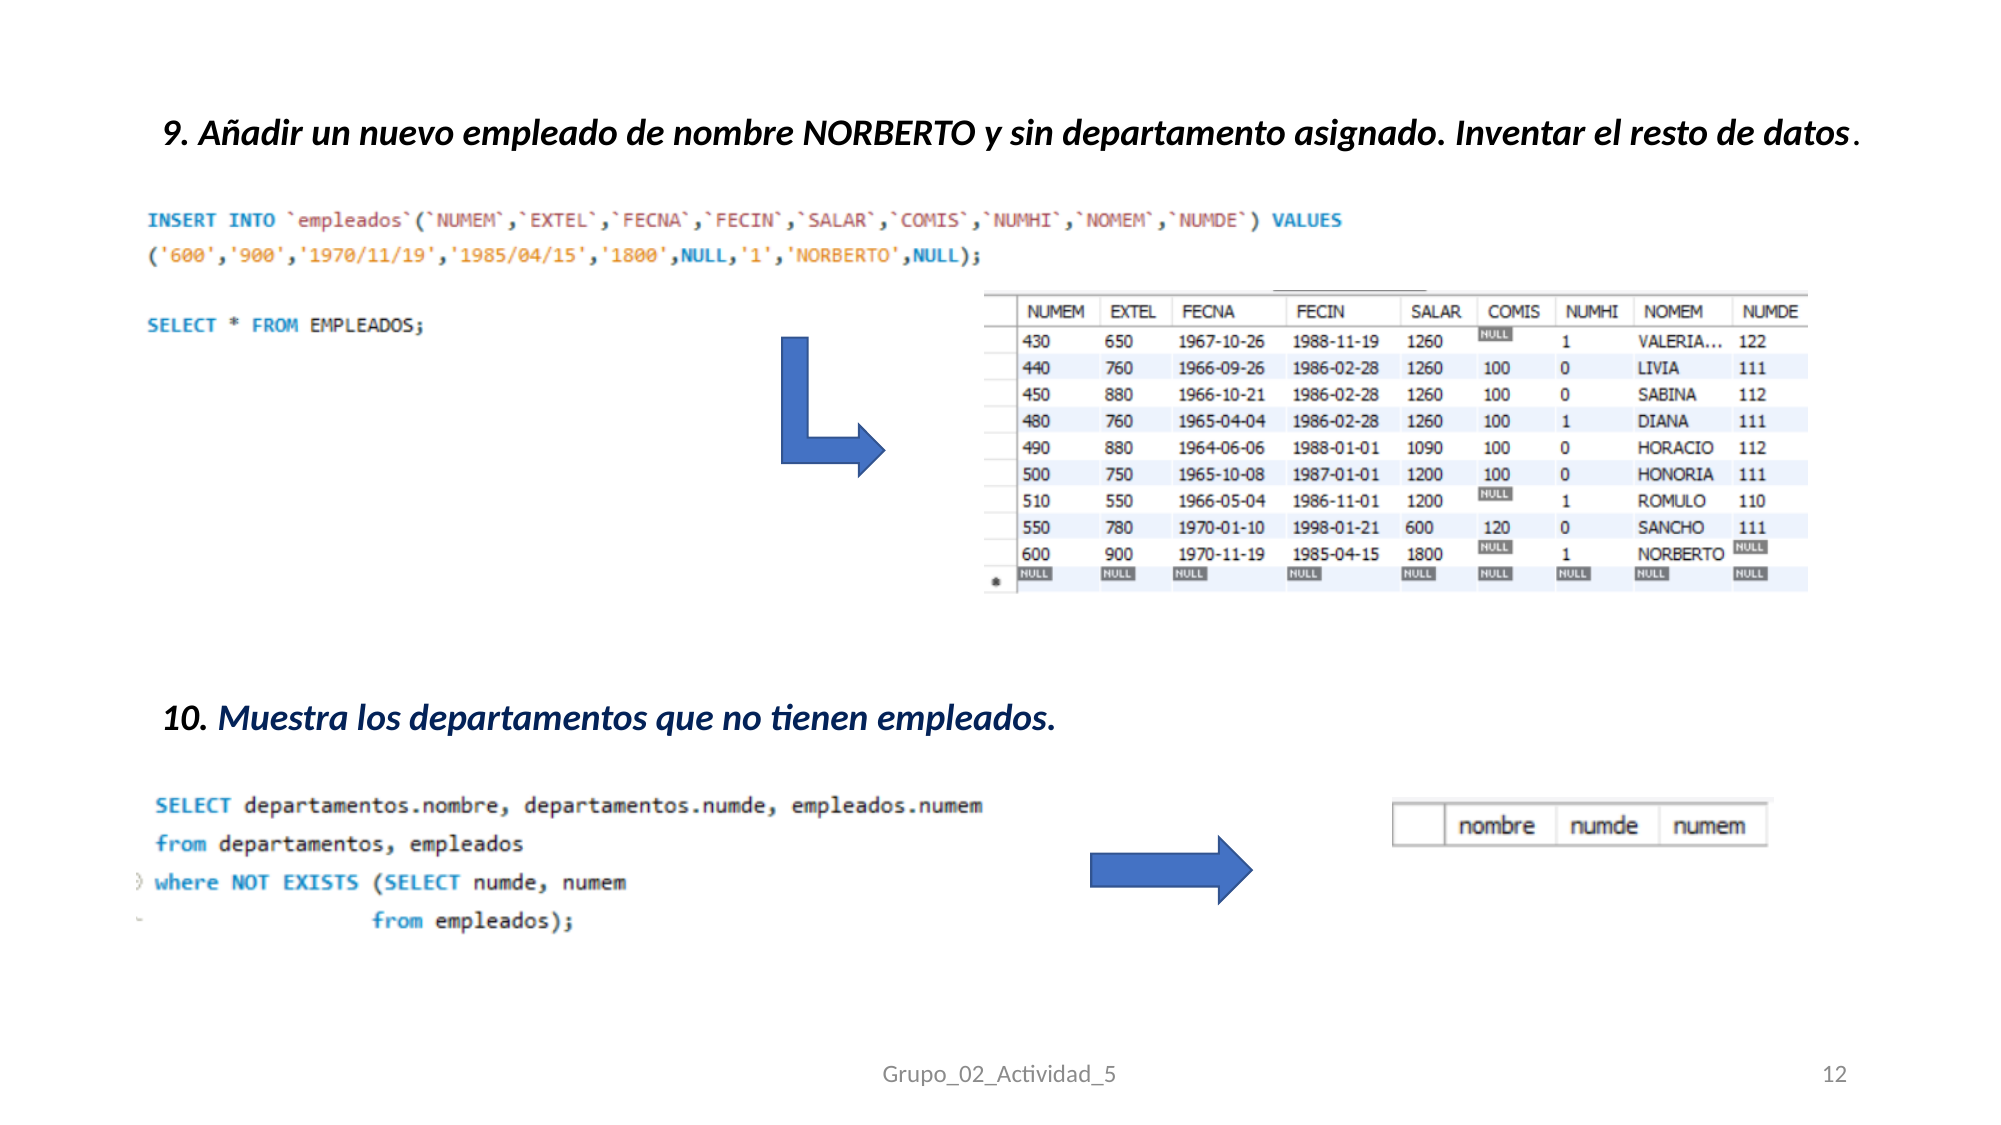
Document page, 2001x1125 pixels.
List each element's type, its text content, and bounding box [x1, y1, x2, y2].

text_box [1090, 834, 1254, 906]
slide_number 12 [1412, 1042, 1863, 1103]
text_box [781, 355, 886, 479]
footer Grupo_02_Actividad_5 [662, 1042, 1338, 1103]
text_box 9. Añadir un nuevo empleado de nombre NORBERTO y sin departamento asignado. Inventar el resto de datos. 10. Muestra los departamentos que no tienen empleados. [146, 100, 1877, 1106]
picture [123, 191, 1808, 594]
picture [1392, 797, 1774, 958]
picture [136, 769, 1016, 949]
